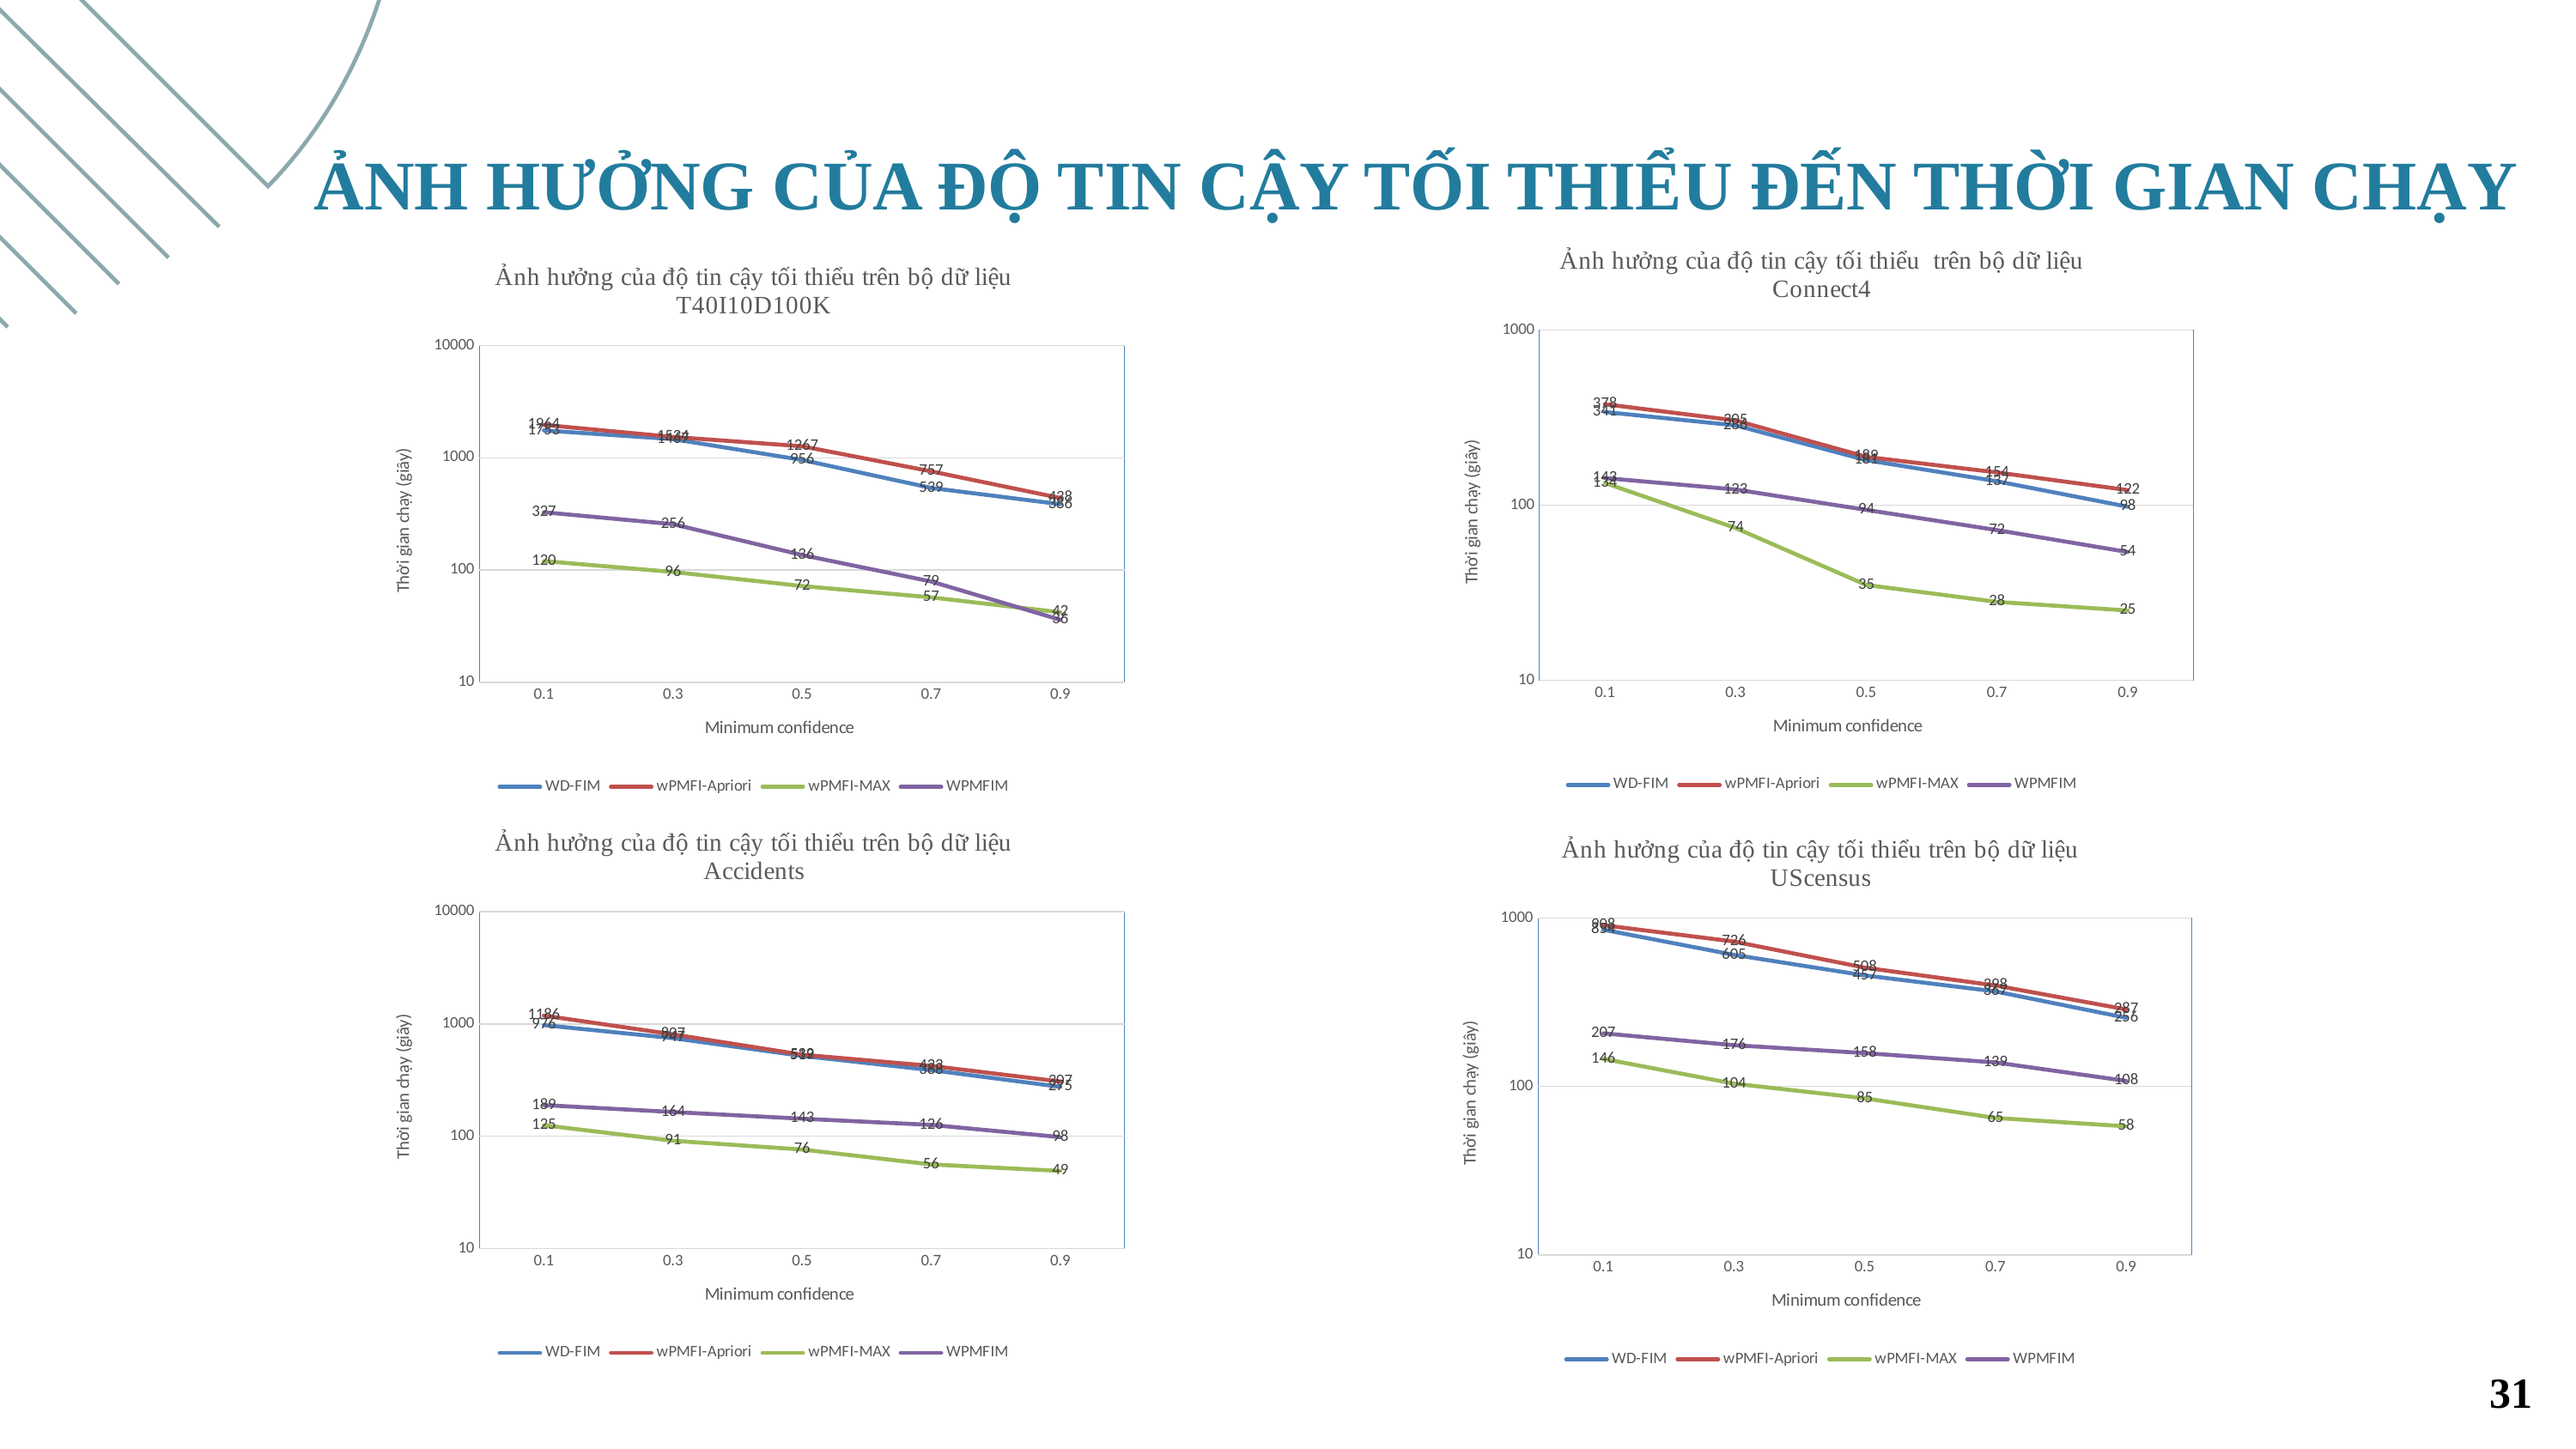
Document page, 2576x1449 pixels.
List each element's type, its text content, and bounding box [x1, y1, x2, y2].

text_box ẢNH HƯỞNG CỦA ĐỘ TIN CẬY TỐI THIỂU ĐẾN THỜI GIAN CHẠY [249, 98, 2576, 224]
text_box 31 [2245, 1365, 2546, 1417]
chart [1435, 220, 2209, 798]
chart [367, 236, 1141, 801]
chart [367, 802, 1141, 1367]
chart [1433, 809, 2208, 1373]
